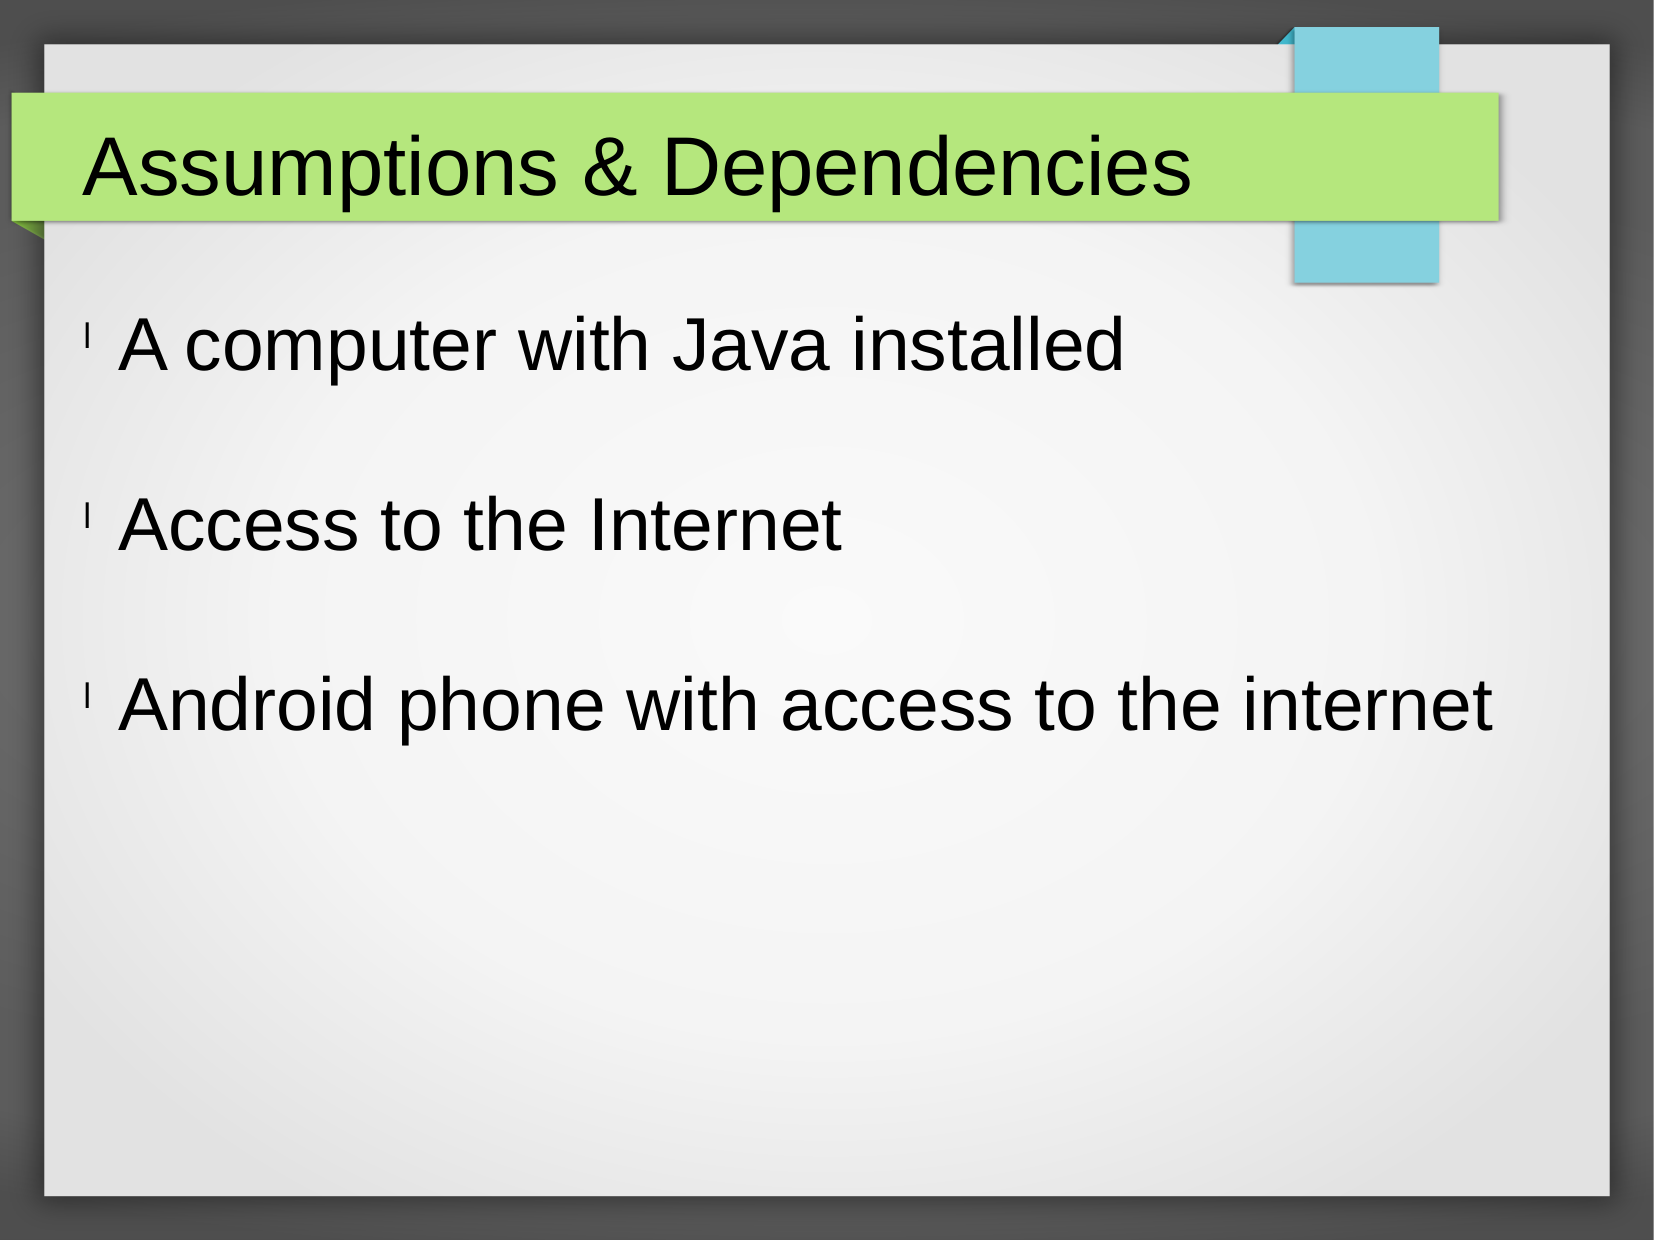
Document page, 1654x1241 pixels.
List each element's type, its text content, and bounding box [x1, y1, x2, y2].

text_box Assumptions & Dependencies [82, 153, 1264, 272]
text_box A computer with Java installed Access to the Internet Android phone with access to the internet [82, 295, 1571, 1015]
picture [0, 0, 1654, 1240]
